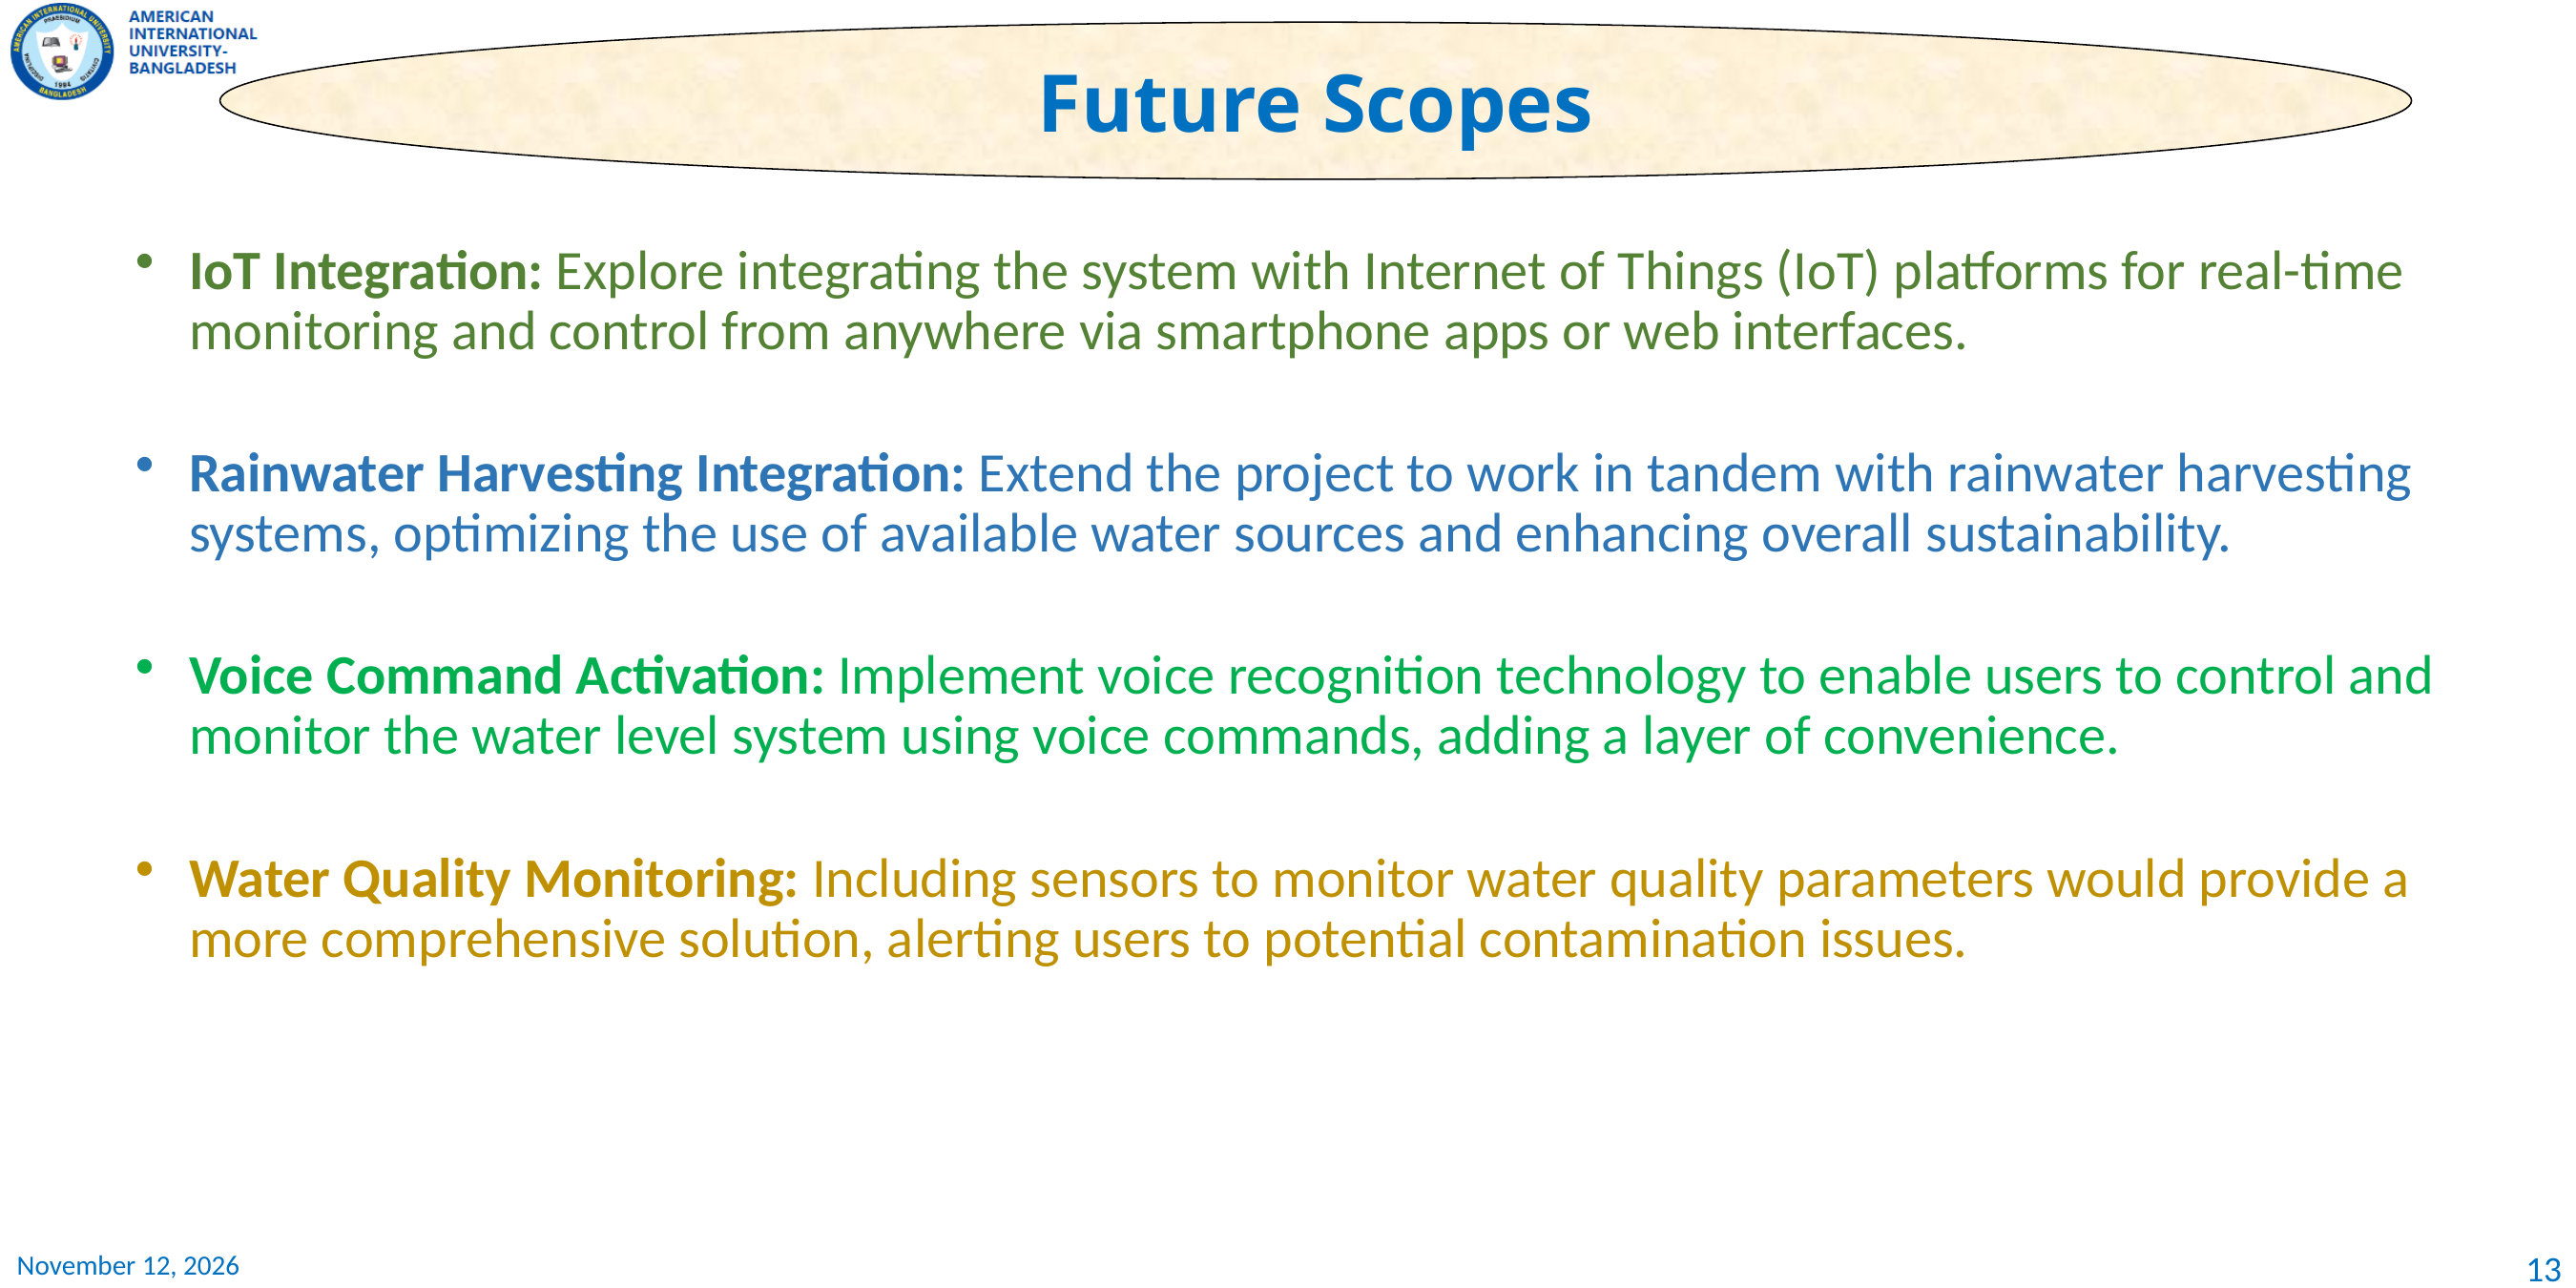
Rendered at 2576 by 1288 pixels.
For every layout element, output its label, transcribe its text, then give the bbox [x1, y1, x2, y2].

slide_number 13 [2369, 1239, 2576, 1285]
text_box IoT Integration: Explore integrating the system with Internet of Things (IoT) platforms for real-time monitoring and control from anywhere via smartphone apps or web interfaces. Rainwater Harvesting Integration: Extend the project to work in tandem with rainwater harvesting systems, optimizing the use of available water sources and enhancing overall sustainability. Voice Command Activation: Implement voice recognition technology to enable users to control and monitor the water level system using voice commands, adding a layer of convenience. Water Quality Monitoring: Including sensors to monitor water quality parameters would provide a more comprehensive solution, alerting users to potential contamination issues. [121, 234, 2510, 1054]
text_box Future Scopes [219, 22, 2412, 179]
picture [0, 3, 265, 104]
